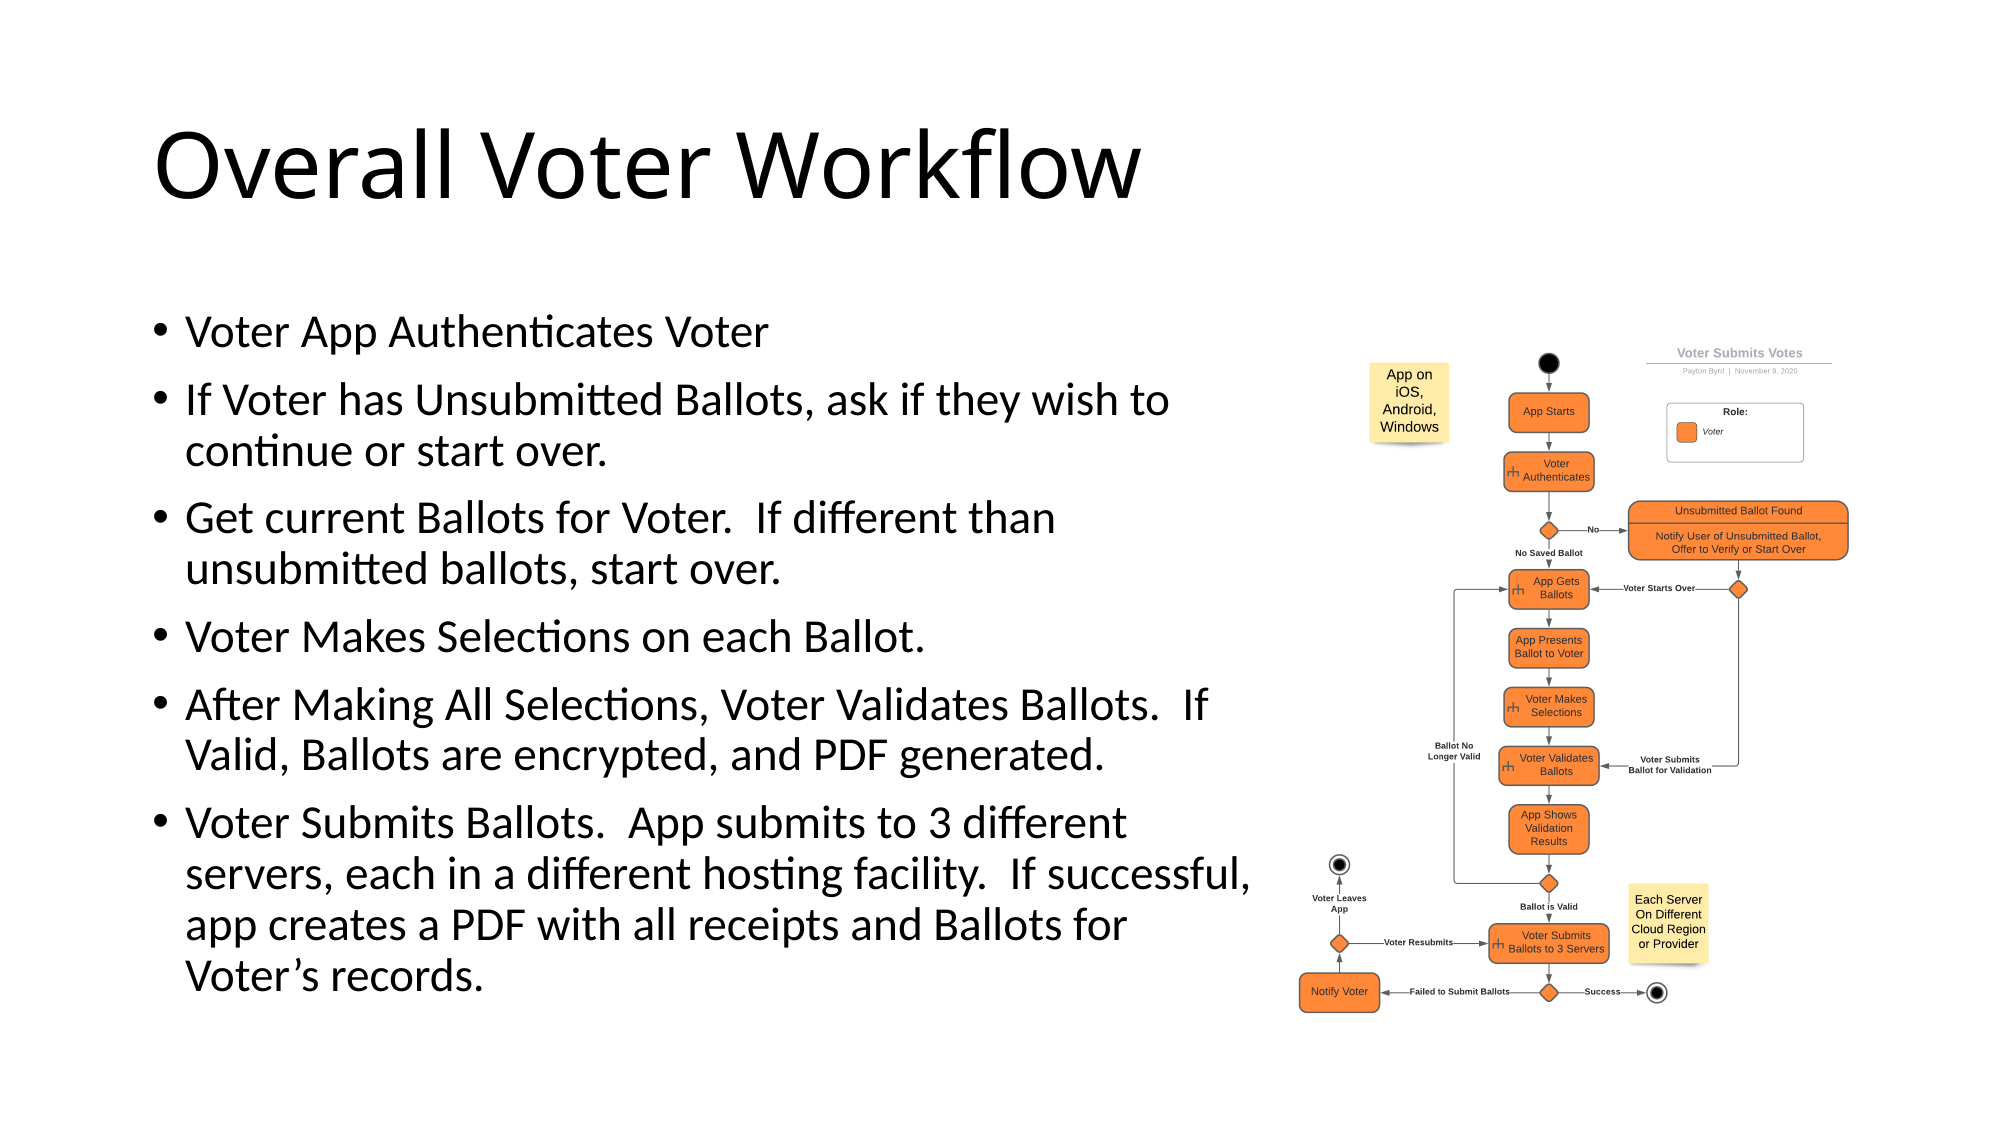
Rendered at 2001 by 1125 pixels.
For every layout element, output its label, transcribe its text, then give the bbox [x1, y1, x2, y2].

title Overall Voter Workflow [137, 59, 1863, 278]
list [1256, 299, 1863, 1014]
list Voter App Authenticates Voter If Voter has Unsubmitted Ballots, ask if they wish to continue or start over. Get current Ballots for Voter. If different than unsubmitted ballots, start over. Voter Makes Selections on each Ballot. After Making All Selections, Voter Validates Ballots. If Valid, Ballots are encrypted, and PDF generated. Voter Submits Ballots. App submits to 3 different servers, each in a different hosting facility. If successful, app creates a PDF with all receipts and Ballots for Voter’s records. [137, 299, 1256, 1014]
